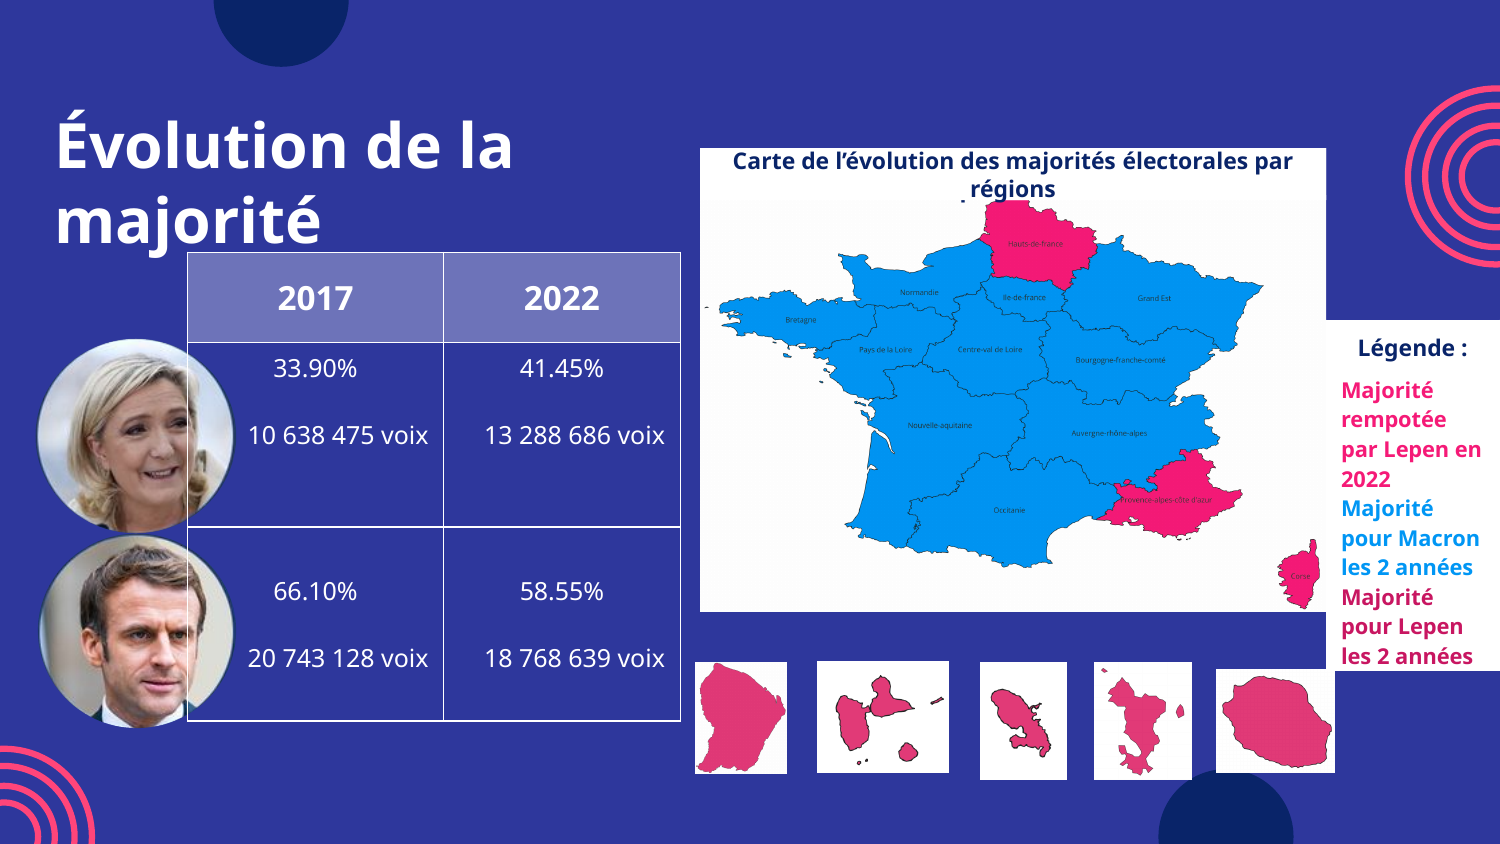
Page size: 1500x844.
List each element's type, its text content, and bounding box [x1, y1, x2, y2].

table_cell 58.55% 18 768 639 voix [444, 528, 680, 720]
picture [35, 338, 237, 729]
table_header Légende : [1332, 321, 1499, 374]
text_box Carte de l’évolution des majorités électorales par régions [698, 146, 1328, 194]
picture [817, 661, 949, 773]
table_cell 33.90% 10 638 475 voix [240, 343, 443, 526]
title Évolution de la majorité [39, 91, 696, 196]
table_cell Majorité rempotée par Lepen en 2022 Majorité pour Macron les 2 années Majorité pour Lepen les 2 années [1327, 376, 1499, 670]
picture [699, 195, 1327, 612]
picture [1216, 669, 1336, 773]
picture [1094, 662, 1192, 781]
table_header 2022 [444, 253, 680, 342]
table_cell 66.10% 20 743 128 voix [241, 528, 443, 720]
picture [694, 662, 787, 775]
table_cell 41.45% 13 288 686 voix [444, 343, 680, 526]
picture [980, 662, 1067, 781]
table_header 2017 [188, 253, 443, 342]
